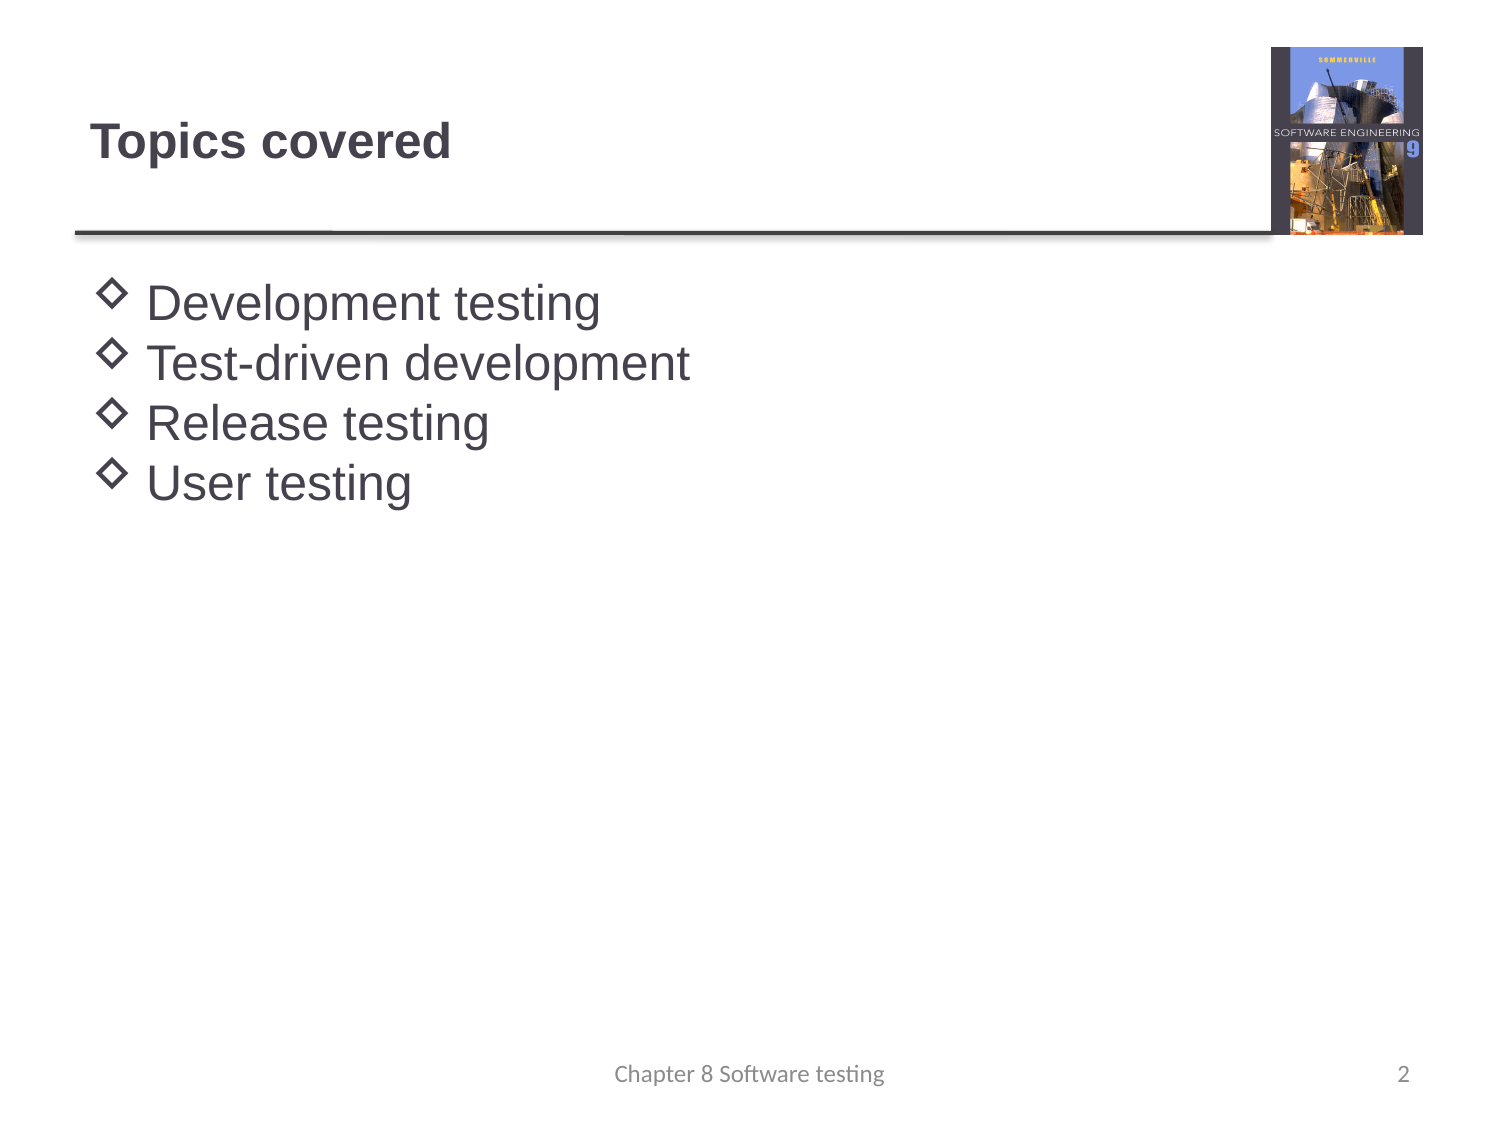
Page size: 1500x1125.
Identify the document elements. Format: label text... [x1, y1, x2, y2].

text_box 1 [1074, 1042, 1425, 1103]
picture [1272, 47, 1423, 235]
text_box Chapter 8 Software testing [512, 1042, 988, 1103]
text_box Topics covered [74, 45, 1272, 233]
text_box Development testing Test-driven development Release testing User testing [75, 262, 1425, 1005]
